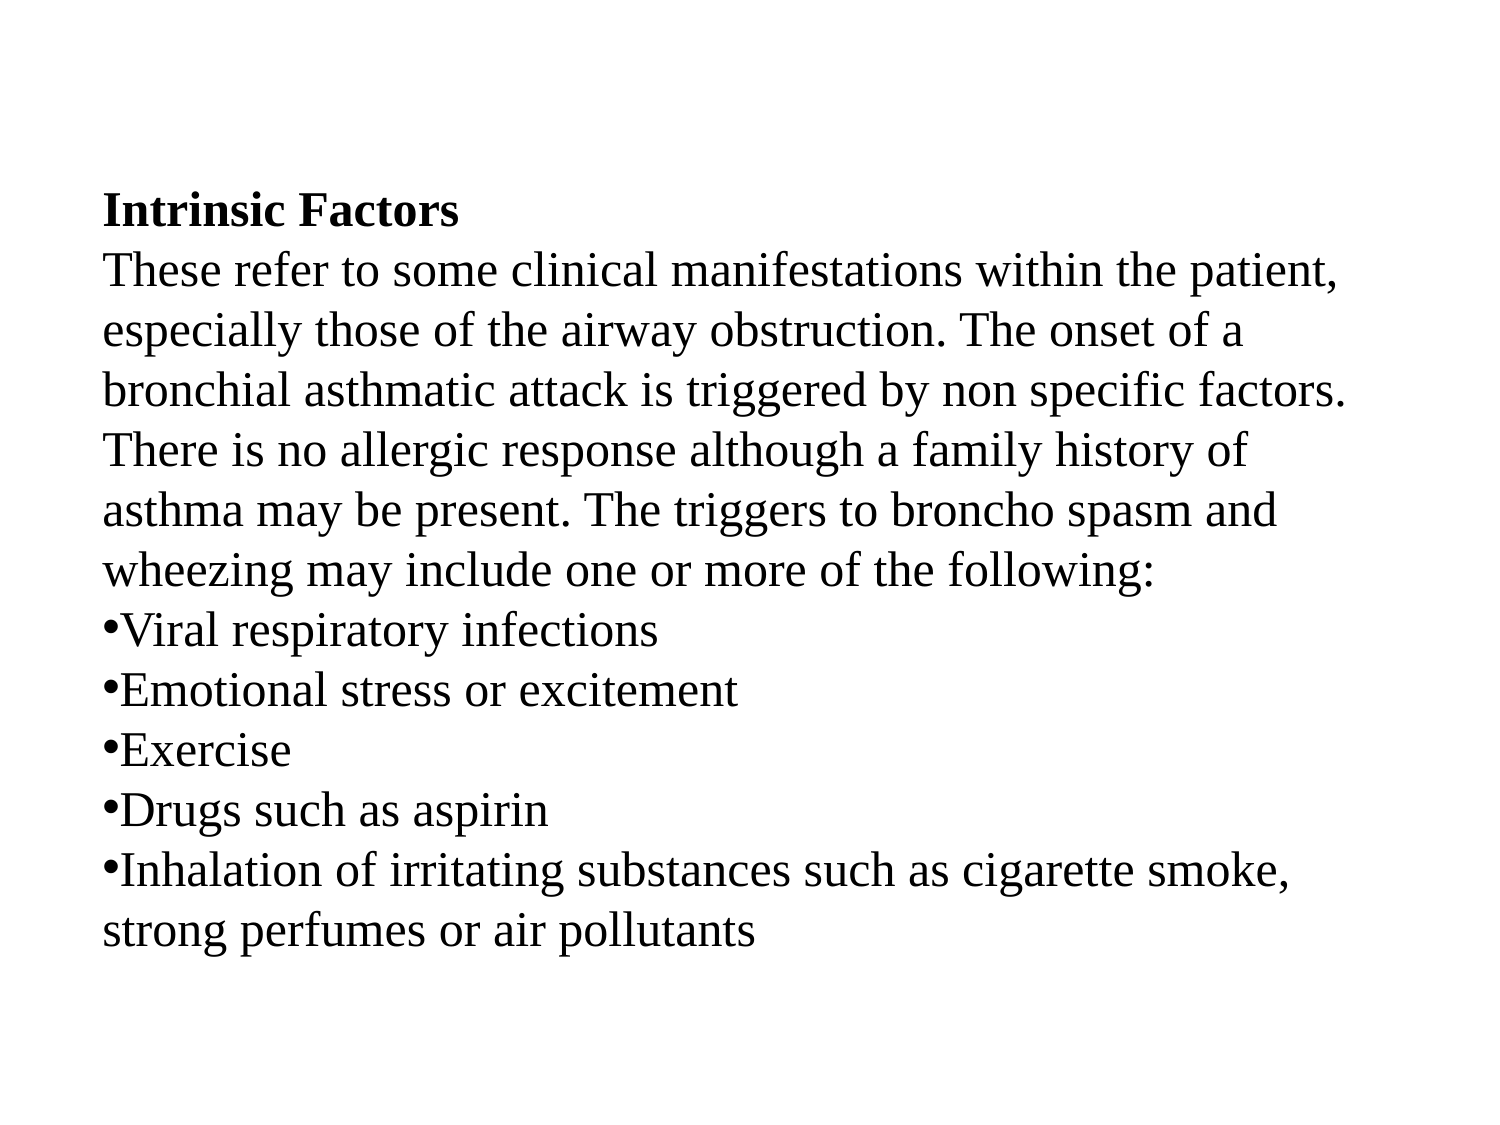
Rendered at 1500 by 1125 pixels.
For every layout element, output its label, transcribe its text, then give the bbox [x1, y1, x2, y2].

text_box Intrinsic Factors These refer to some clinical manifestations within the patient, especially those of the airway obstruction. The onset of a bronchial asthmatic attack is triggered by non specific factors. There is no allergic response although a family history of asthma may be present. The triggers to broncho spasm and wheezing may include one or more of the following: Viral respiratory infections Emotional stress or excitement Exercise Drugs such as aspirin Inhalation of irritating substances such as cigarette smoke, strong perfumes or air pollutants [87, 168, 1450, 964]
